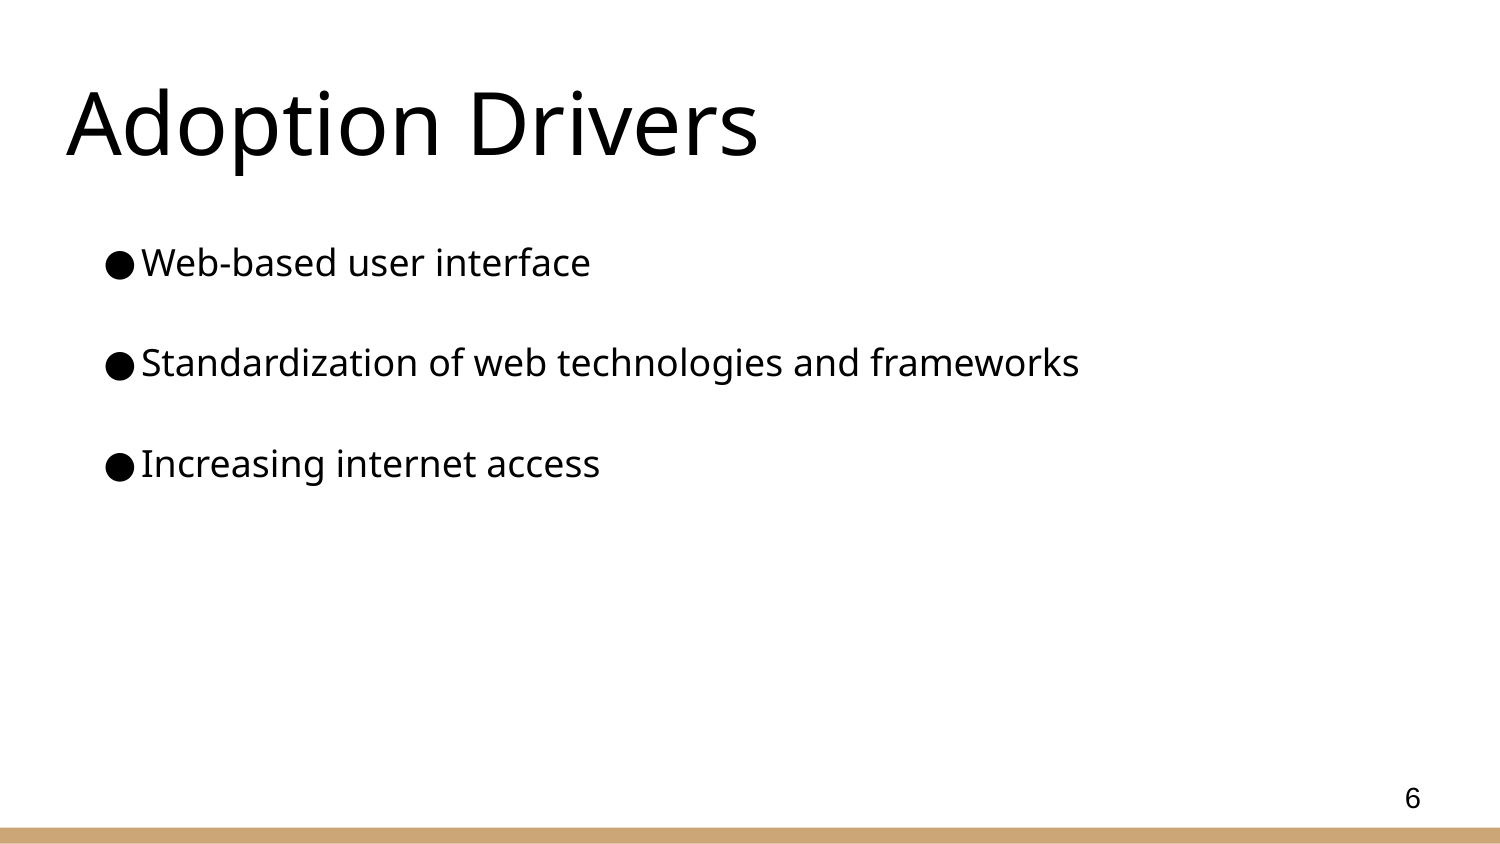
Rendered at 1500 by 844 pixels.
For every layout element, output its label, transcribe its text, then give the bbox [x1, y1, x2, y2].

title Adoption Drivers [51, 51, 1449, 189]
slide_number 6 [1389, 764, 1480, 830]
list Web-based user interface Standardization of web technologies and frameworks Increasing internet access [51, 200, 1449, 752]
